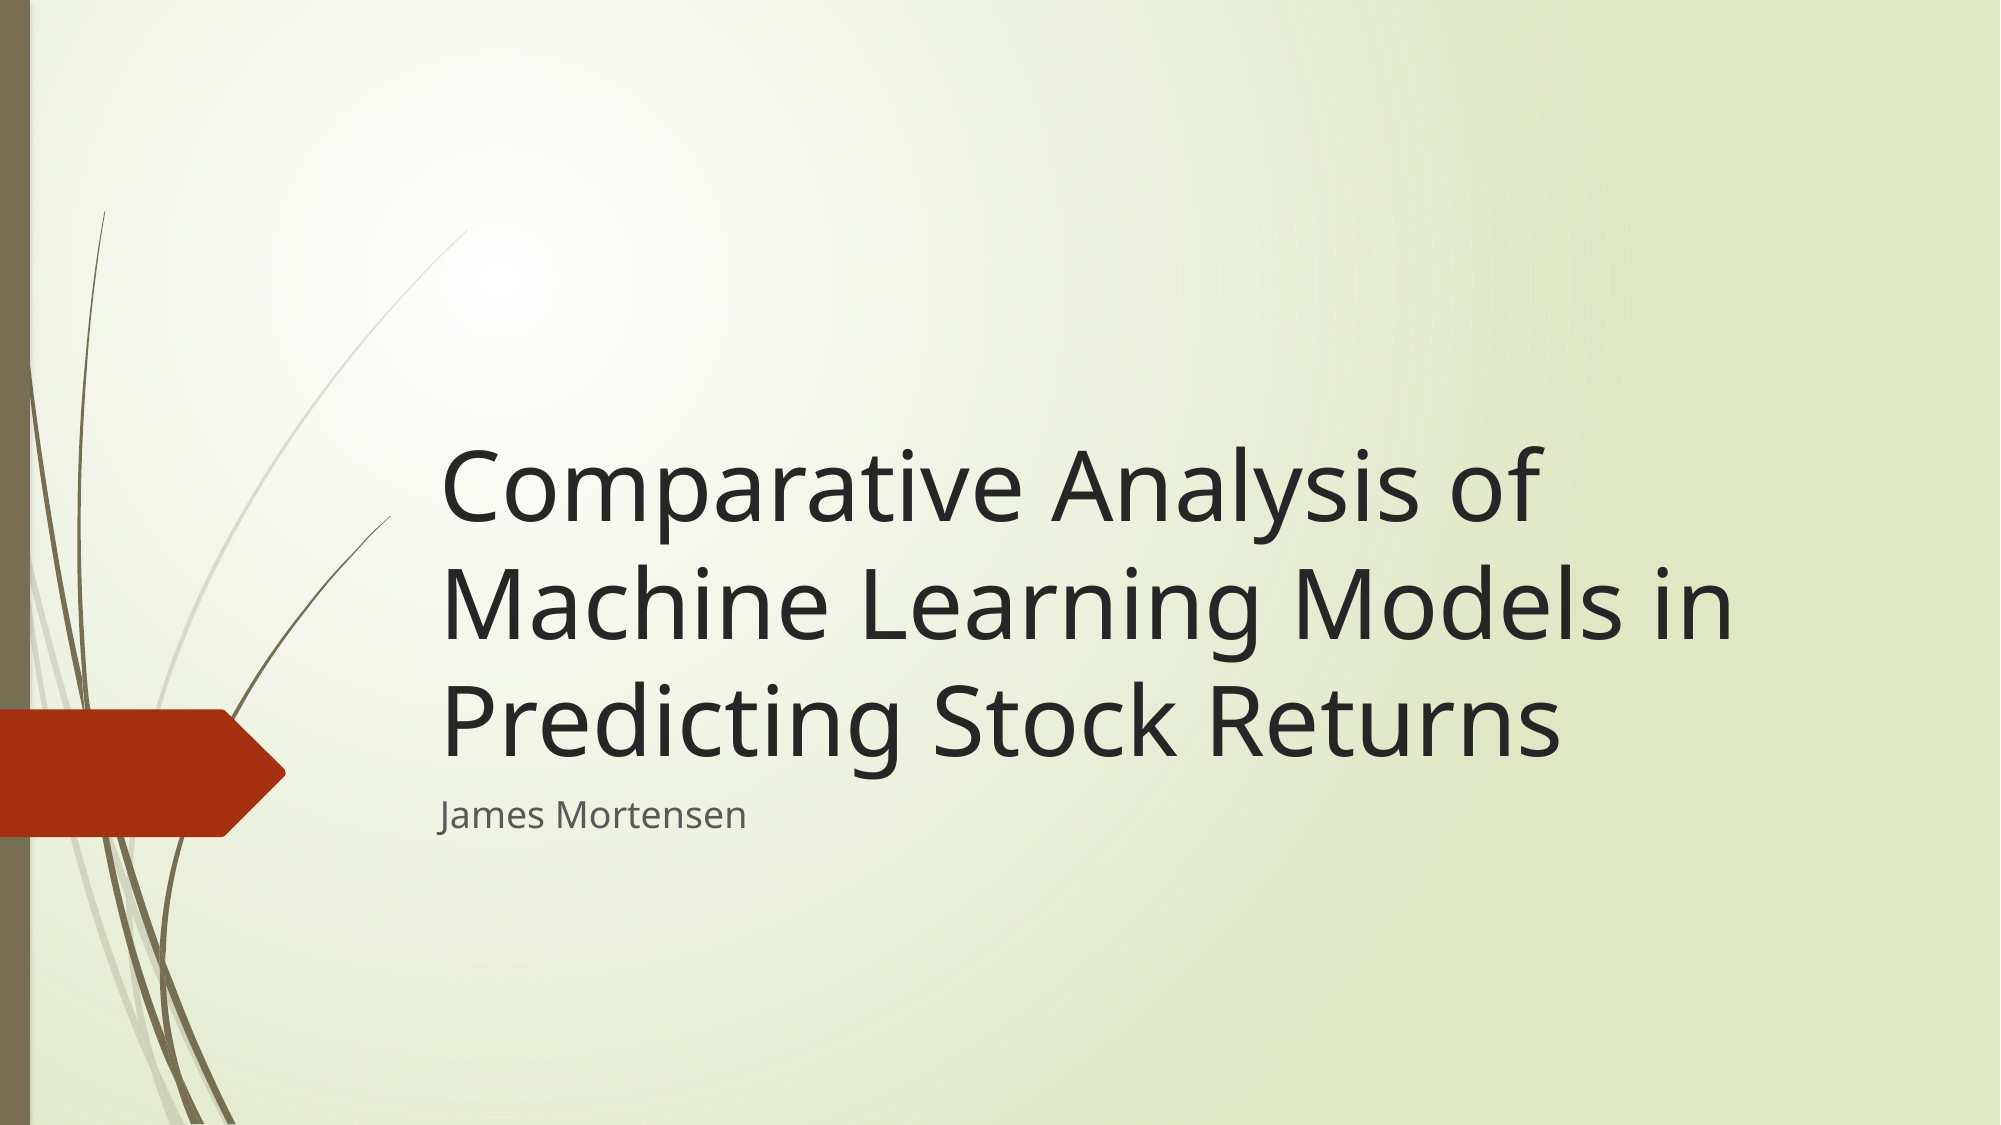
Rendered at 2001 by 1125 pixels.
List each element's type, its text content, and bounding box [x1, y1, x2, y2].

title Comparative Analysis of Machine Learning Models in Predicting Stock Returns [424, 412, 1888, 783]
subtitle James Mortensen [424, 783, 1888, 969]
